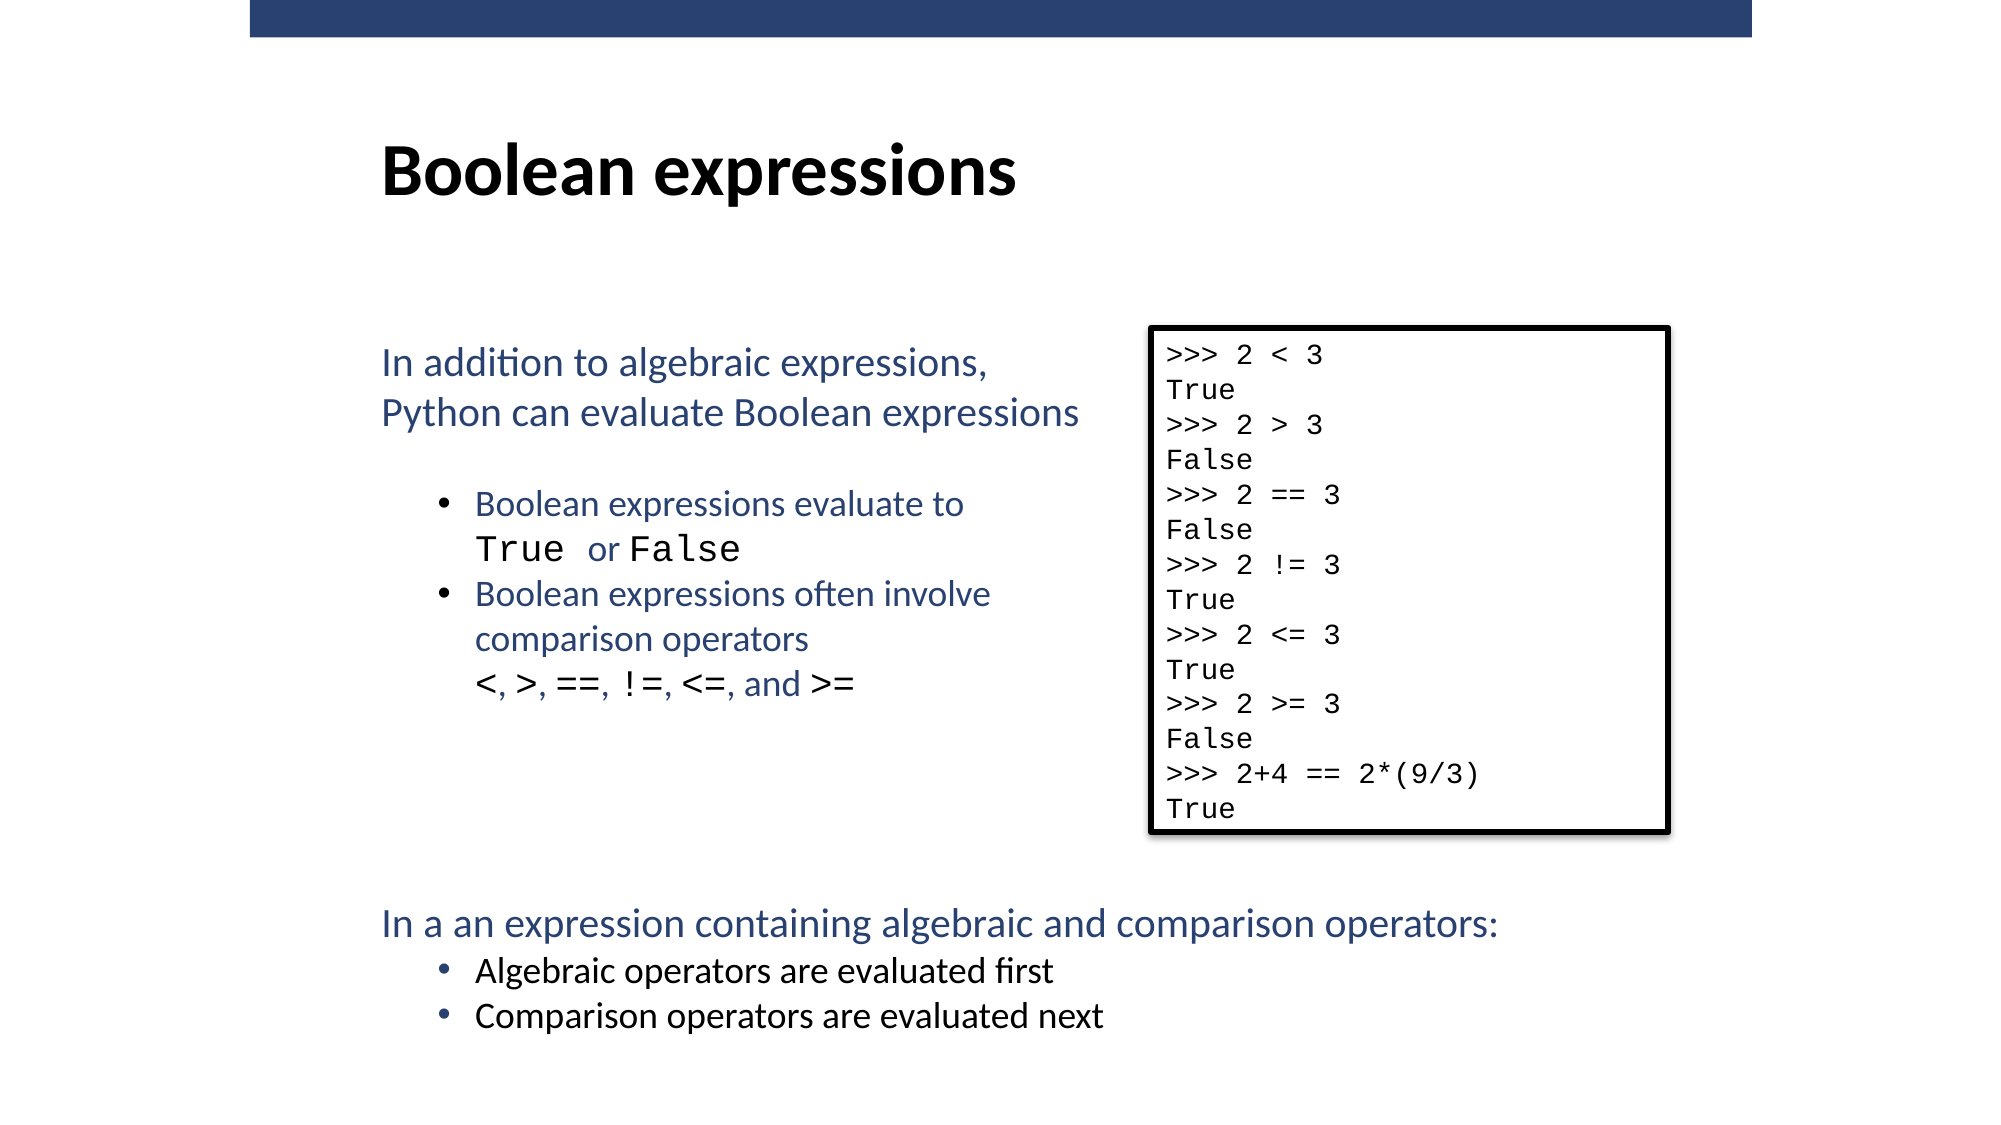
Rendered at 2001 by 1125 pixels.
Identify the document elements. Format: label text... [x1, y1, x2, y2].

text_box >>> 2 < 3 True >>> 2 > 3 False >>> 2 == 3 False >>> 2 != 3 True >>> 2 <= 3 True >>> 2 >= 3 False >>> 2+4 == 2*(9/3) True [1150, 327, 1669, 833]
text_box Boolean expressions [366, 0, 1642, 242]
text_box [1642, 0, 1752, 38]
text_box [249, 0, 366, 38]
text_box In a an expression containing algebraic and comparison operators: Algebraic operators are evaluated first Comparison operators are evaluated next [366, 888, 1669, 1044]
text_box In addition to algebraic expressions, Python can evaluate Boolean expressions Boolean expressions evaluate to True or False Boolean expressions often involve comparison operators <, >, ==, !=, <=, and >= [366, 326, 1107, 712]
